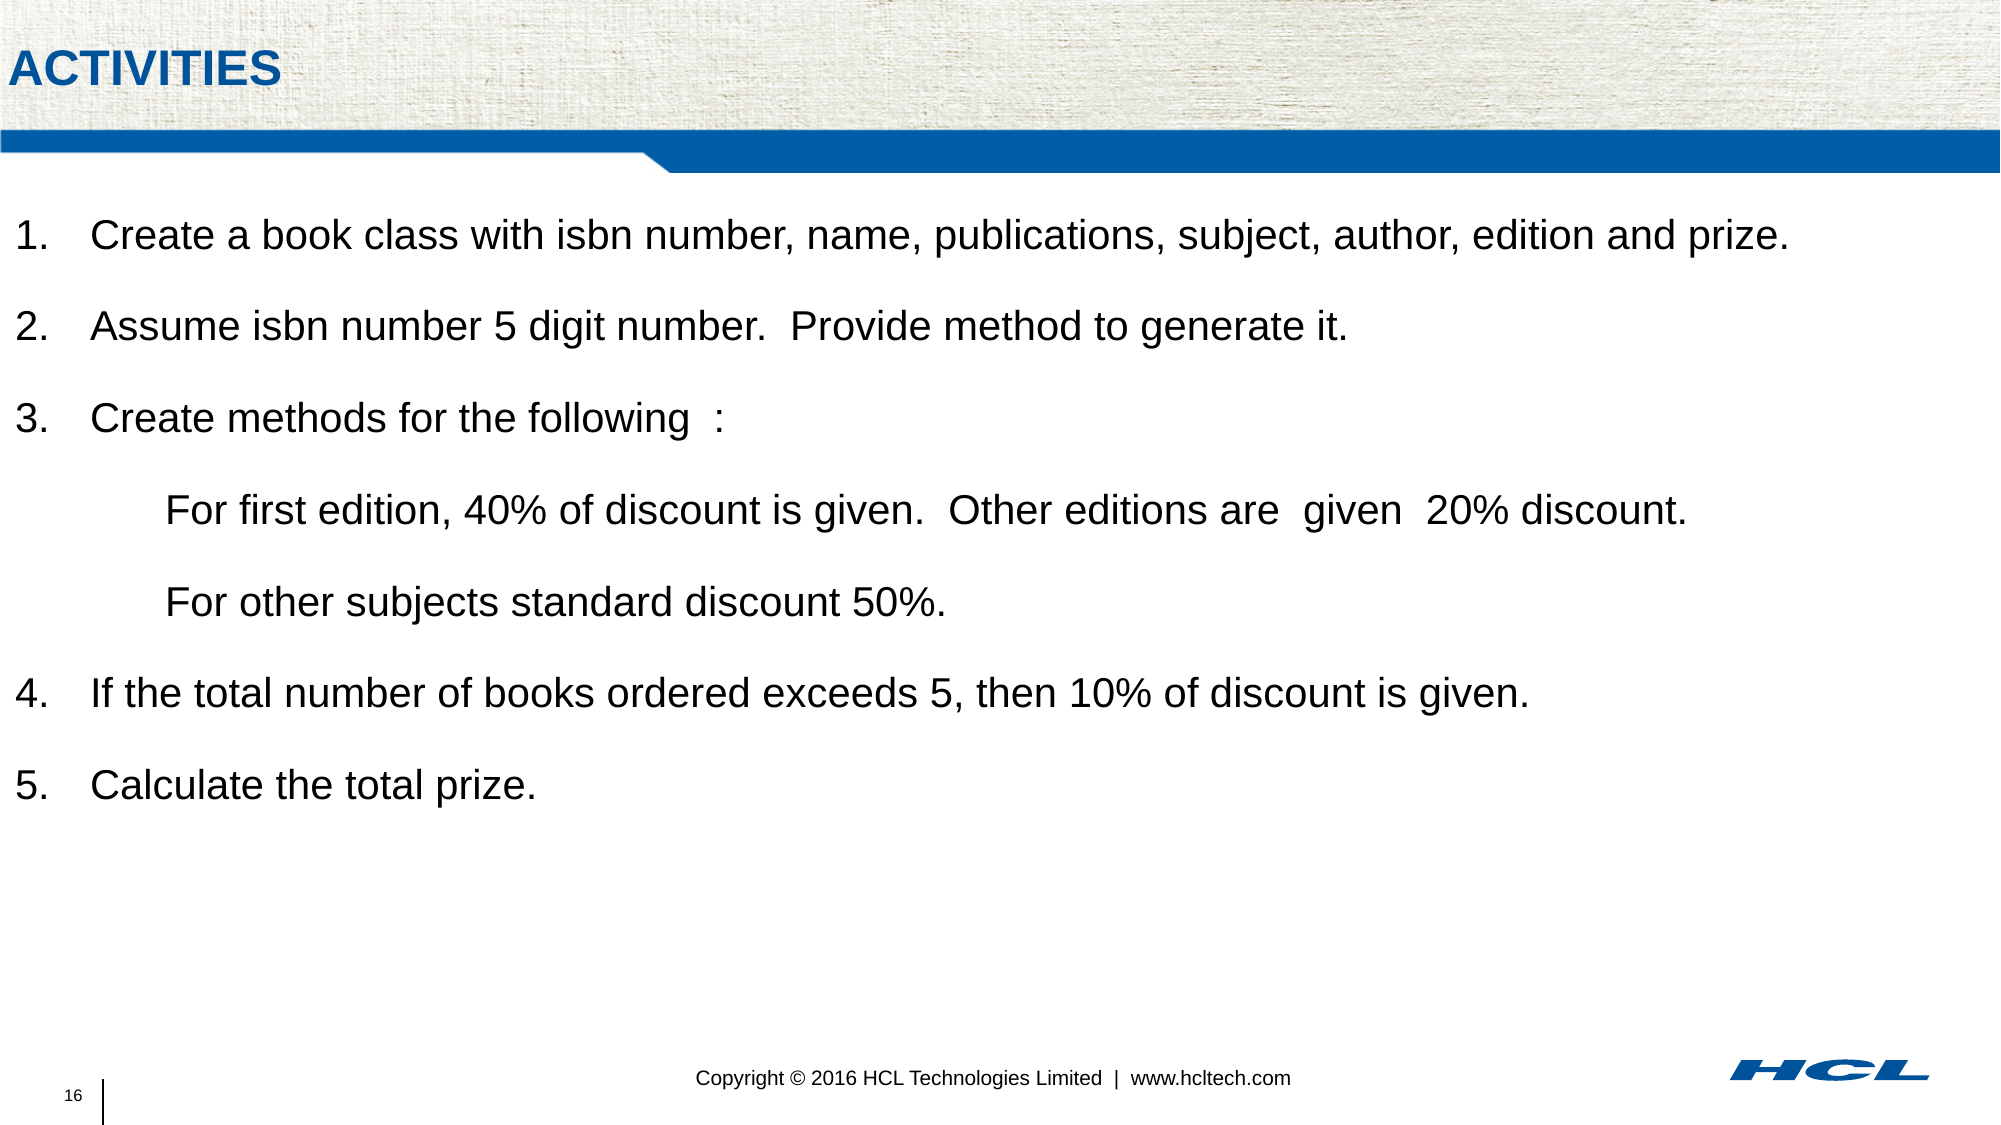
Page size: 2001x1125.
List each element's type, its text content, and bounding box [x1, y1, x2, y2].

title activities [0, 4, 1867, 128]
picture [0, 0, 2000, 173]
list Create a book class with isbn number, name, publications, subject, author, edition and prize. Assume isbn number 5 digit number. Provide method to generate it. Create methods for the following : For first edition, 40% of discount is given. Other editions are given 20% discount. For other subjects standard discount 50%. If the total number of books ordered exceeds 5, then 10% of discount is given. Calculate the total prize. [0, 200, 2000, 1125]
